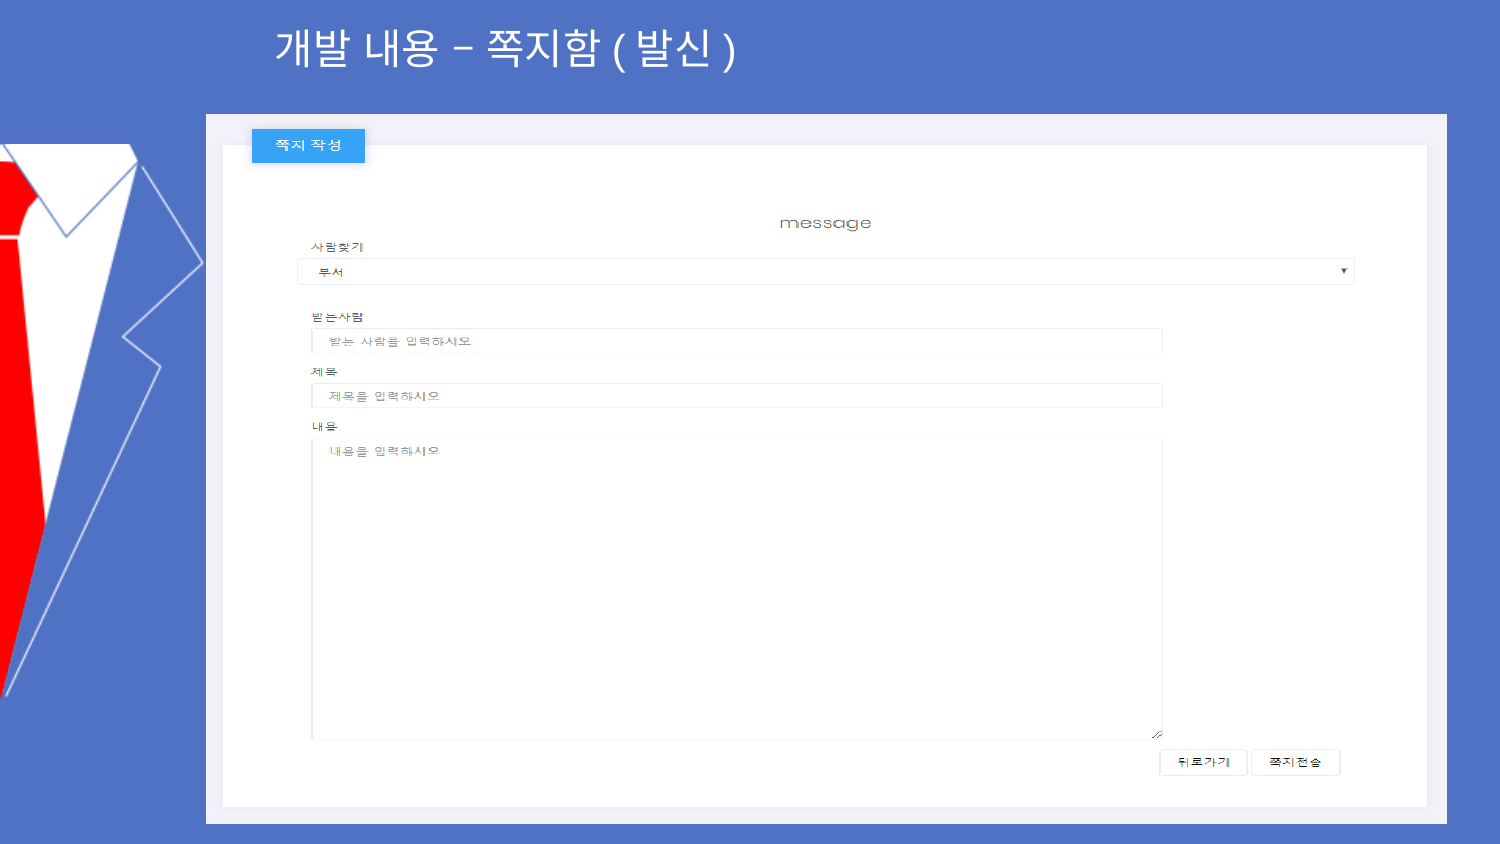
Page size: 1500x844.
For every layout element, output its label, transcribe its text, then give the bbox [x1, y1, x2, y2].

text_box 개발 내용 – 쪽지함(발신) [259, 0, 1424, 96]
picture [206, 114, 1448, 824]
picture [0, 144, 204, 700]
